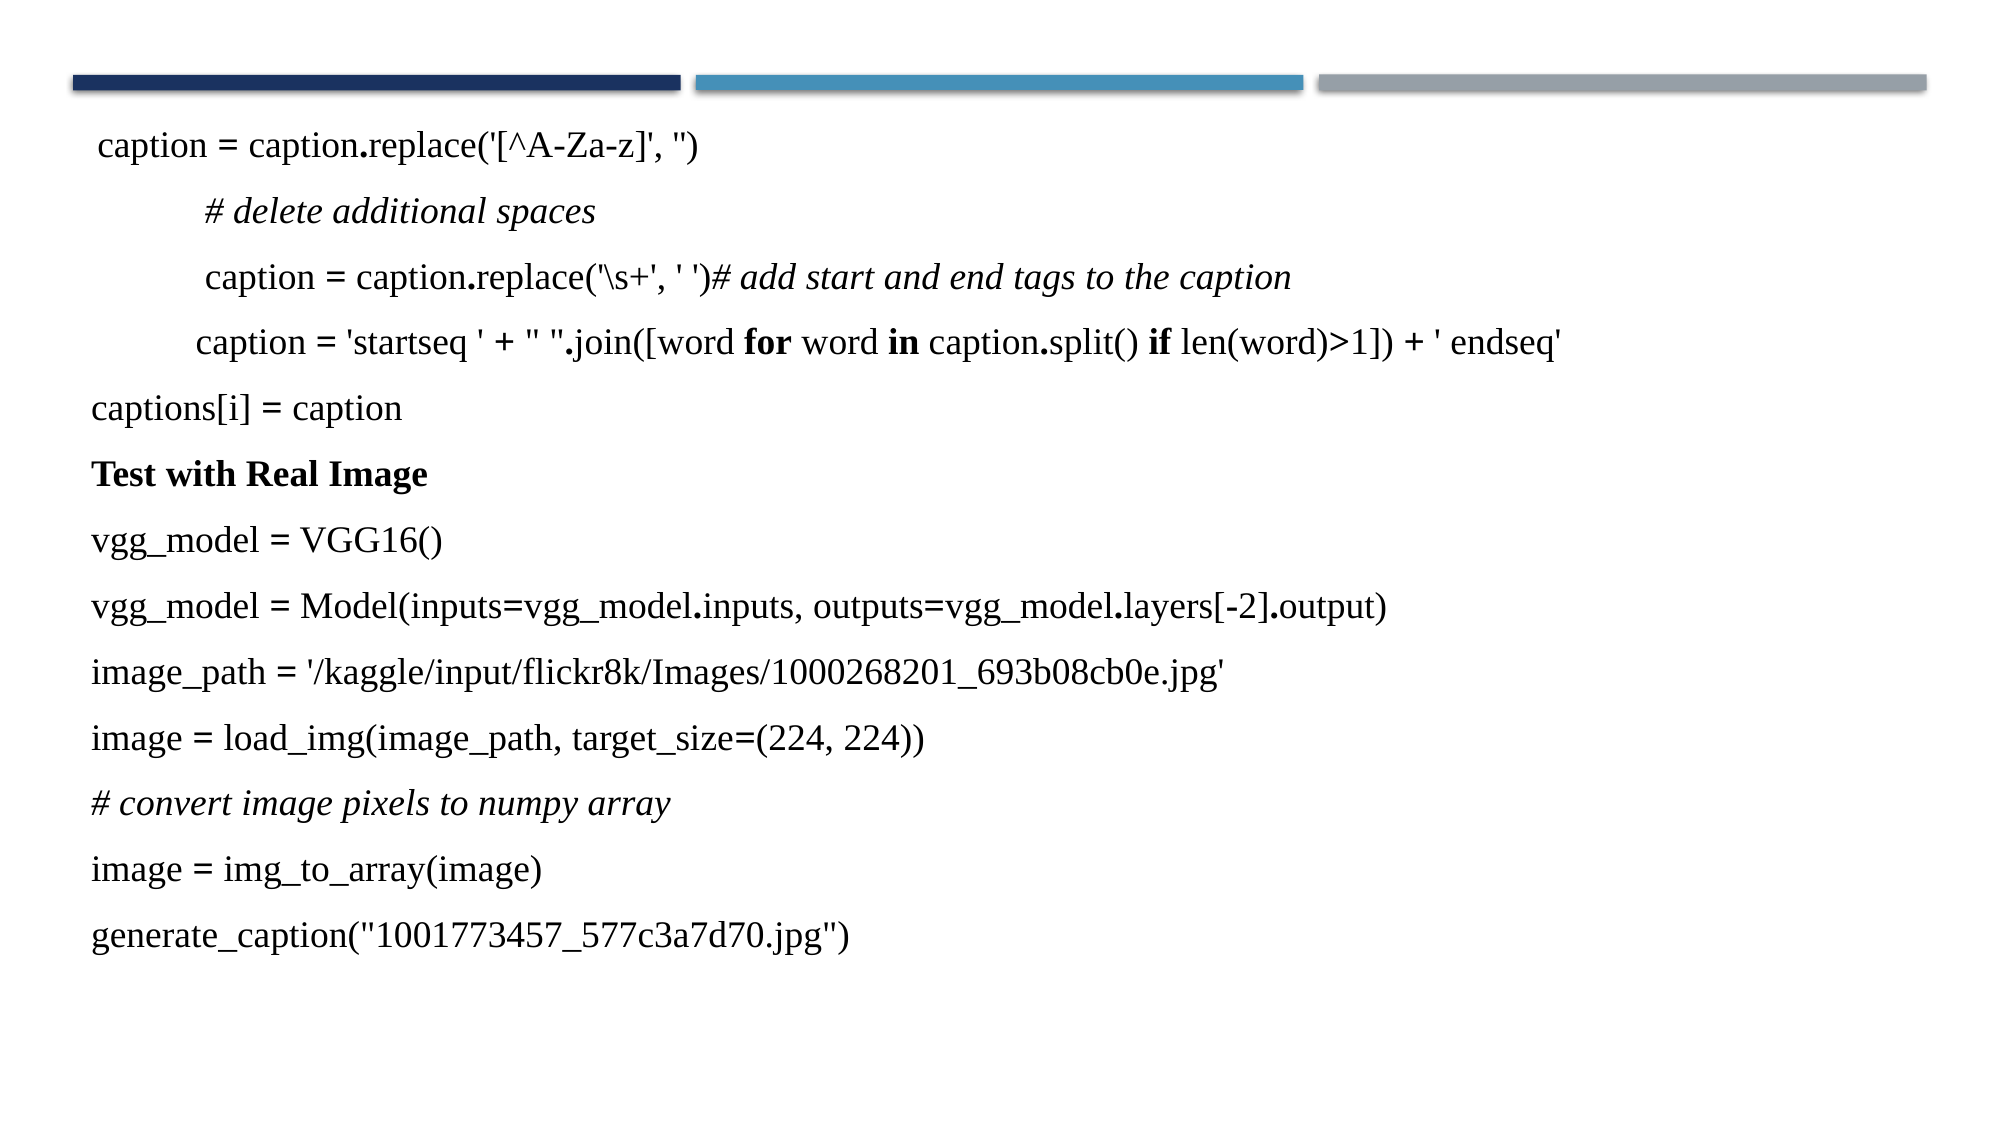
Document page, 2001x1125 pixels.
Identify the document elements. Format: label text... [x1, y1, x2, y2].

text_box caption = caption.replace('[^A-Za-z]', '') # delete additional spaces caption = caption.replace('\s+', ' ')# add start and end tags to the caption caption = 'startseq ' + " ".join([word for word in caption.split() if len(word)>1]) + ' endseq' captions[i] = caption Test with Real Image vgg_model = VGG16() vgg_model = Model(inputs=vgg_model.inputs, outputs=vgg_model.layers[-2].output) image_path = '/kaggle/input/flickr8k/Images/1000268201_693b08cb0e.jpg' image = load_img(image_path, target_size=(224, 224)) # convert image pixels to numpy array image = img_to_array(image) generate_caption("1001773457_577c3a7d70.jpg") [76, 112, 1924, 1125]
